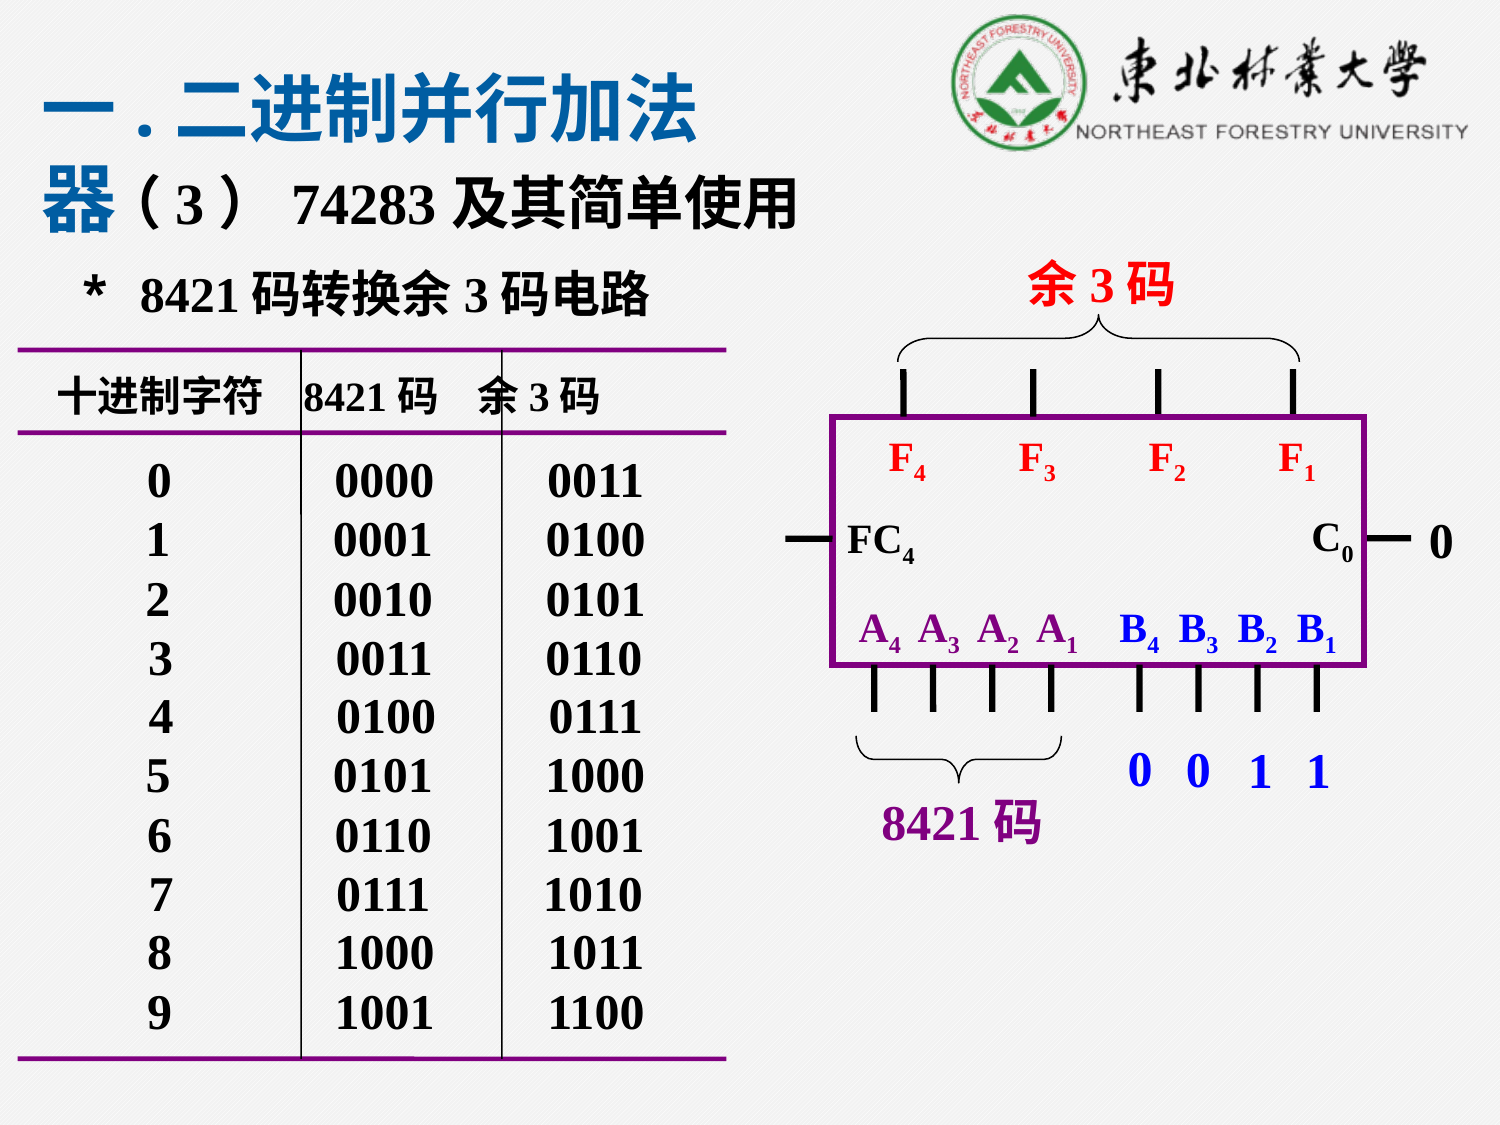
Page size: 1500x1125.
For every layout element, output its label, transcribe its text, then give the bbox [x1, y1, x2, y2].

text_box 0 [1416, 500, 1484, 576]
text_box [855, 735, 1069, 858]
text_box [785, 369, 1412, 713]
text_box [1112, 729, 1347, 807]
text_box * 8421码转换余3码电路 [65, 255, 703, 331]
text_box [897, 245, 1300, 362]
text_box （3）74283及其简单使用 [88, 158, 880, 244]
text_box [17, 349, 727, 1060]
picture [950, 13, 1481, 156]
text_box 一.二进制并行加法器 [29, 54, 772, 248]
